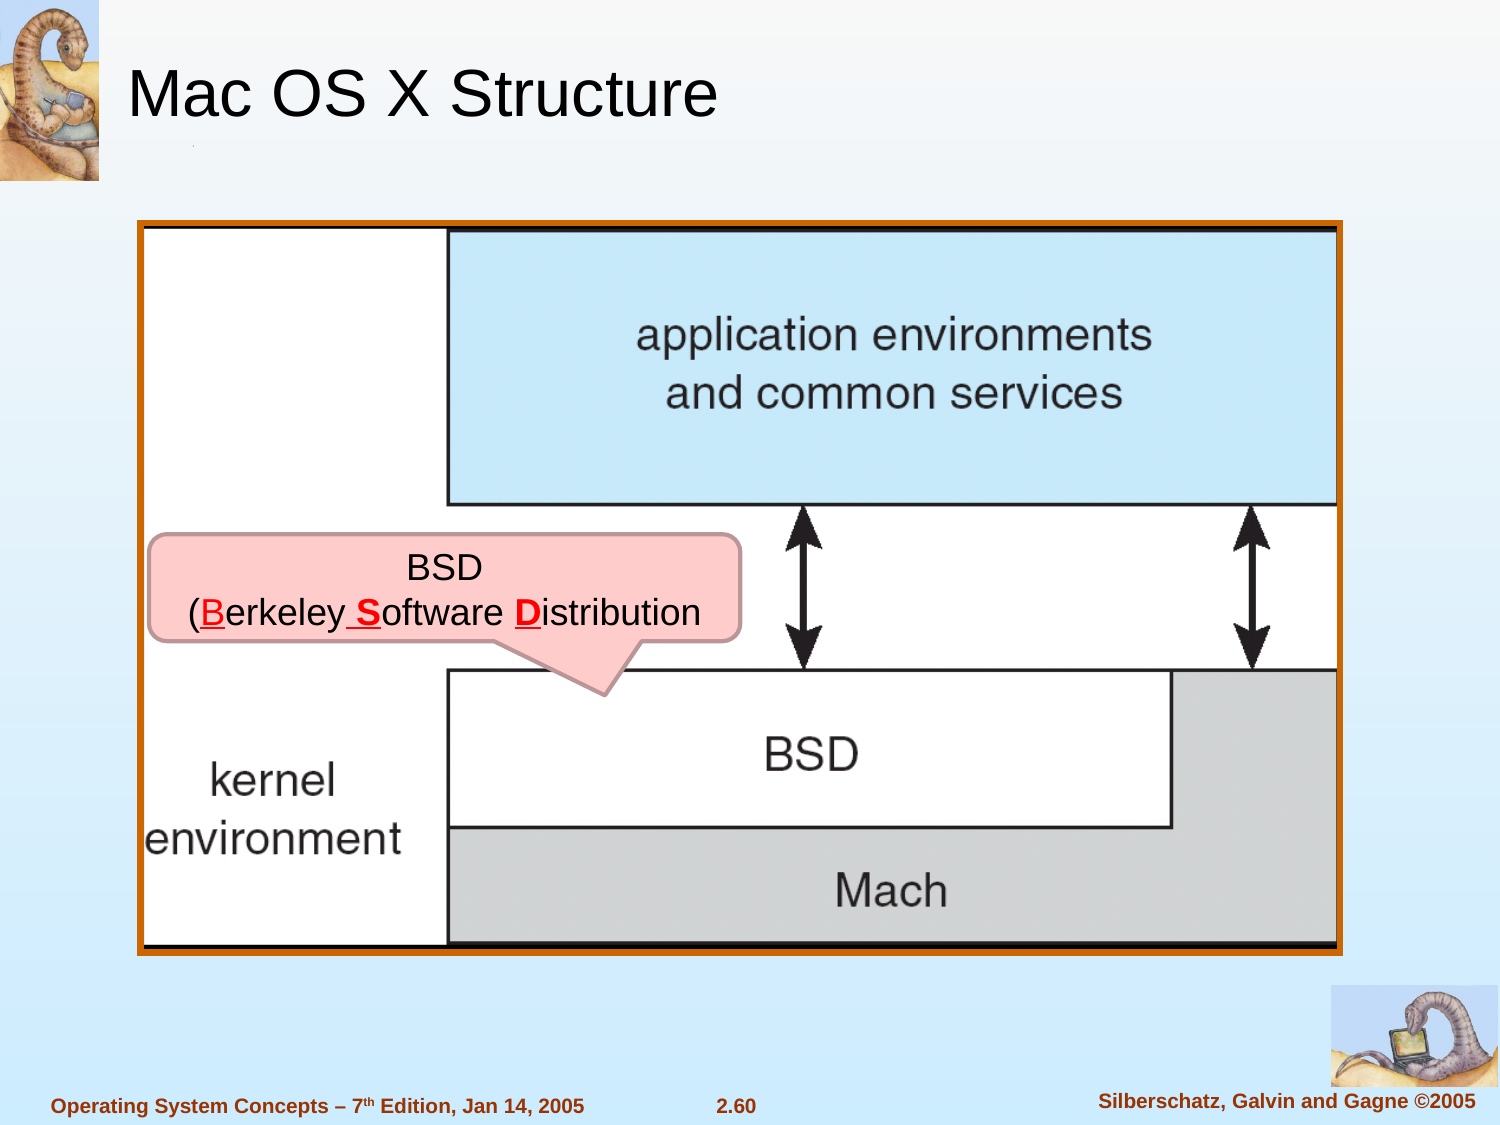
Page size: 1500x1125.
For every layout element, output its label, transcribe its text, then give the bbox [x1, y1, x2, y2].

picture [0, 0, 99, 181]
picture [143, 225, 1338, 950]
picture [1331, 985, 1498, 1087]
title Mac OS X Structure [112, 37, 1438, 138]
